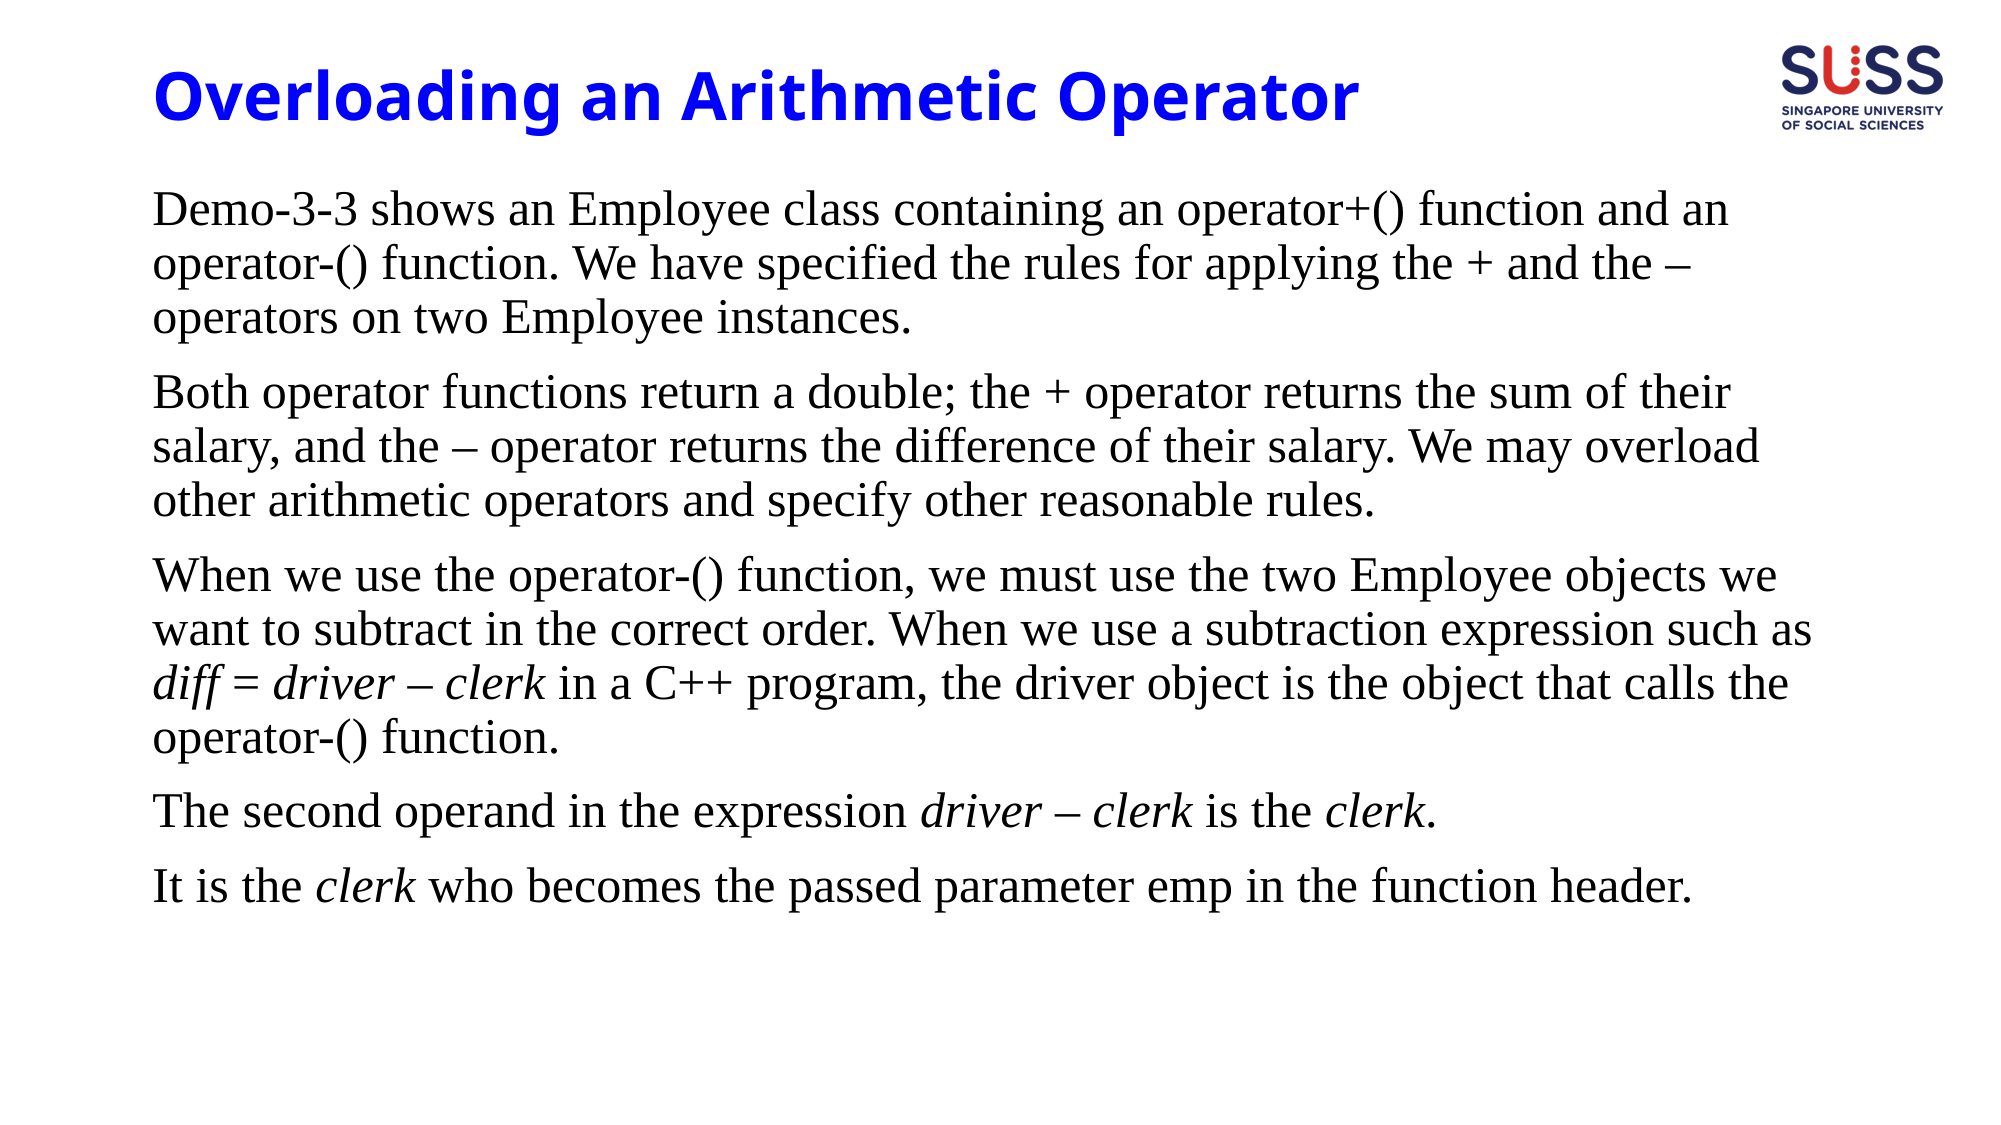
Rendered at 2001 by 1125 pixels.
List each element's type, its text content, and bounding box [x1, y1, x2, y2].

title Overloading an Arithmetic Operator [137, 23, 1863, 174]
list Demo-3-3 shows an Employee class containing an operator+() function and an operator-() function. We have specified the rules for applying the + and the – operators on two Employee instances. Both operator functions return a double; the + operator returns the sum of their salary, and the – operator returns the difference of their salary. We may overload other arithmetic operators and specify other reasonable rules. When we use the operator-() function, we must use the two Employee objects we want to subtract in the correct order. When we use a subtraction expression such as diff = driver – clerk in a C++ program, the driver object is the object that calls the operator-() function. The second operand in the expression driver – clerk is the clerk. It is the clerk who becomes the passed parameter emp in the function header. [137, 174, 1888, 1092]
picture [1764, 32, 1960, 143]
